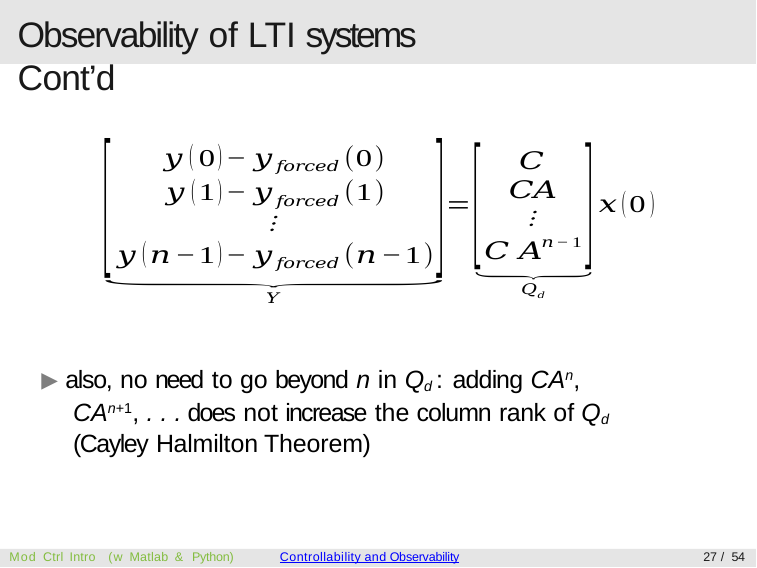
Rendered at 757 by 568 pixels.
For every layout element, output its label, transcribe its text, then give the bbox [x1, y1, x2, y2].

text_box [747, 548, 756, 567]
text_box Controllability and Observability [277, 547, 478, 564]
text_box [0, 548, 7, 567]
text_box [245, 548, 697, 567]
text_box ▶ also, no need to go beyond n in Qd : adding CAn, CAn+1, . . . does not increase the column rank of Qd (Cayley Halmilton Theorem) [35, 349, 698, 457]
title Observability of LTI systems Cont’d [15, 9, 524, 108]
footer Mod Ctrl Intro (w Matlab & Python) [7, 547, 245, 568]
slide_number 27 / 54 [697, 547, 747, 568]
